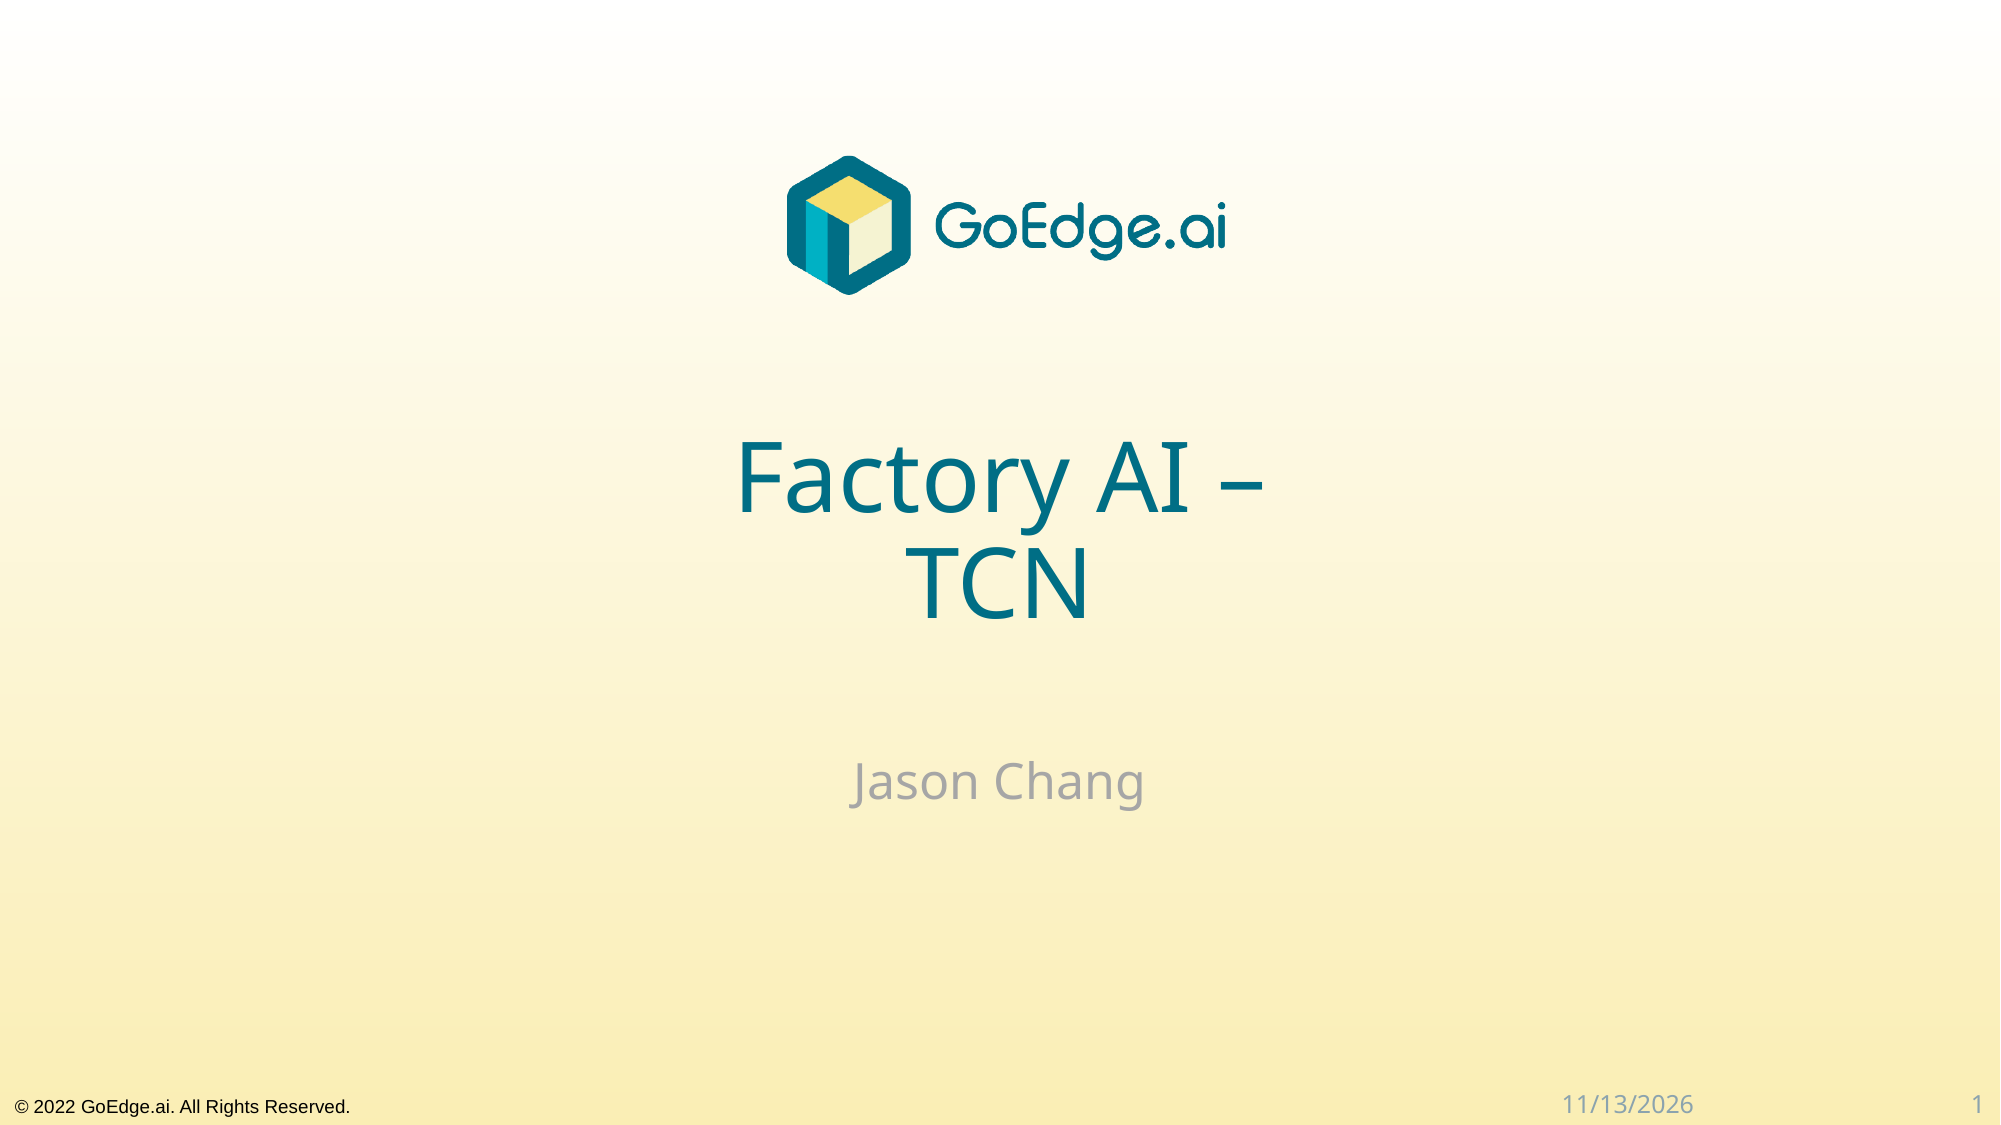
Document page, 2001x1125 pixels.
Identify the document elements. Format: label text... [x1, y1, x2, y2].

picture [768, 149, 1232, 300]
title Factory AI – TCN [249, 420, 1750, 648]
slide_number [1546, 1087, 1772, 1125]
subtitle Jason Chang [249, 675, 1750, 872]
slide_number 1 [1850, 1086, 2000, 1125]
